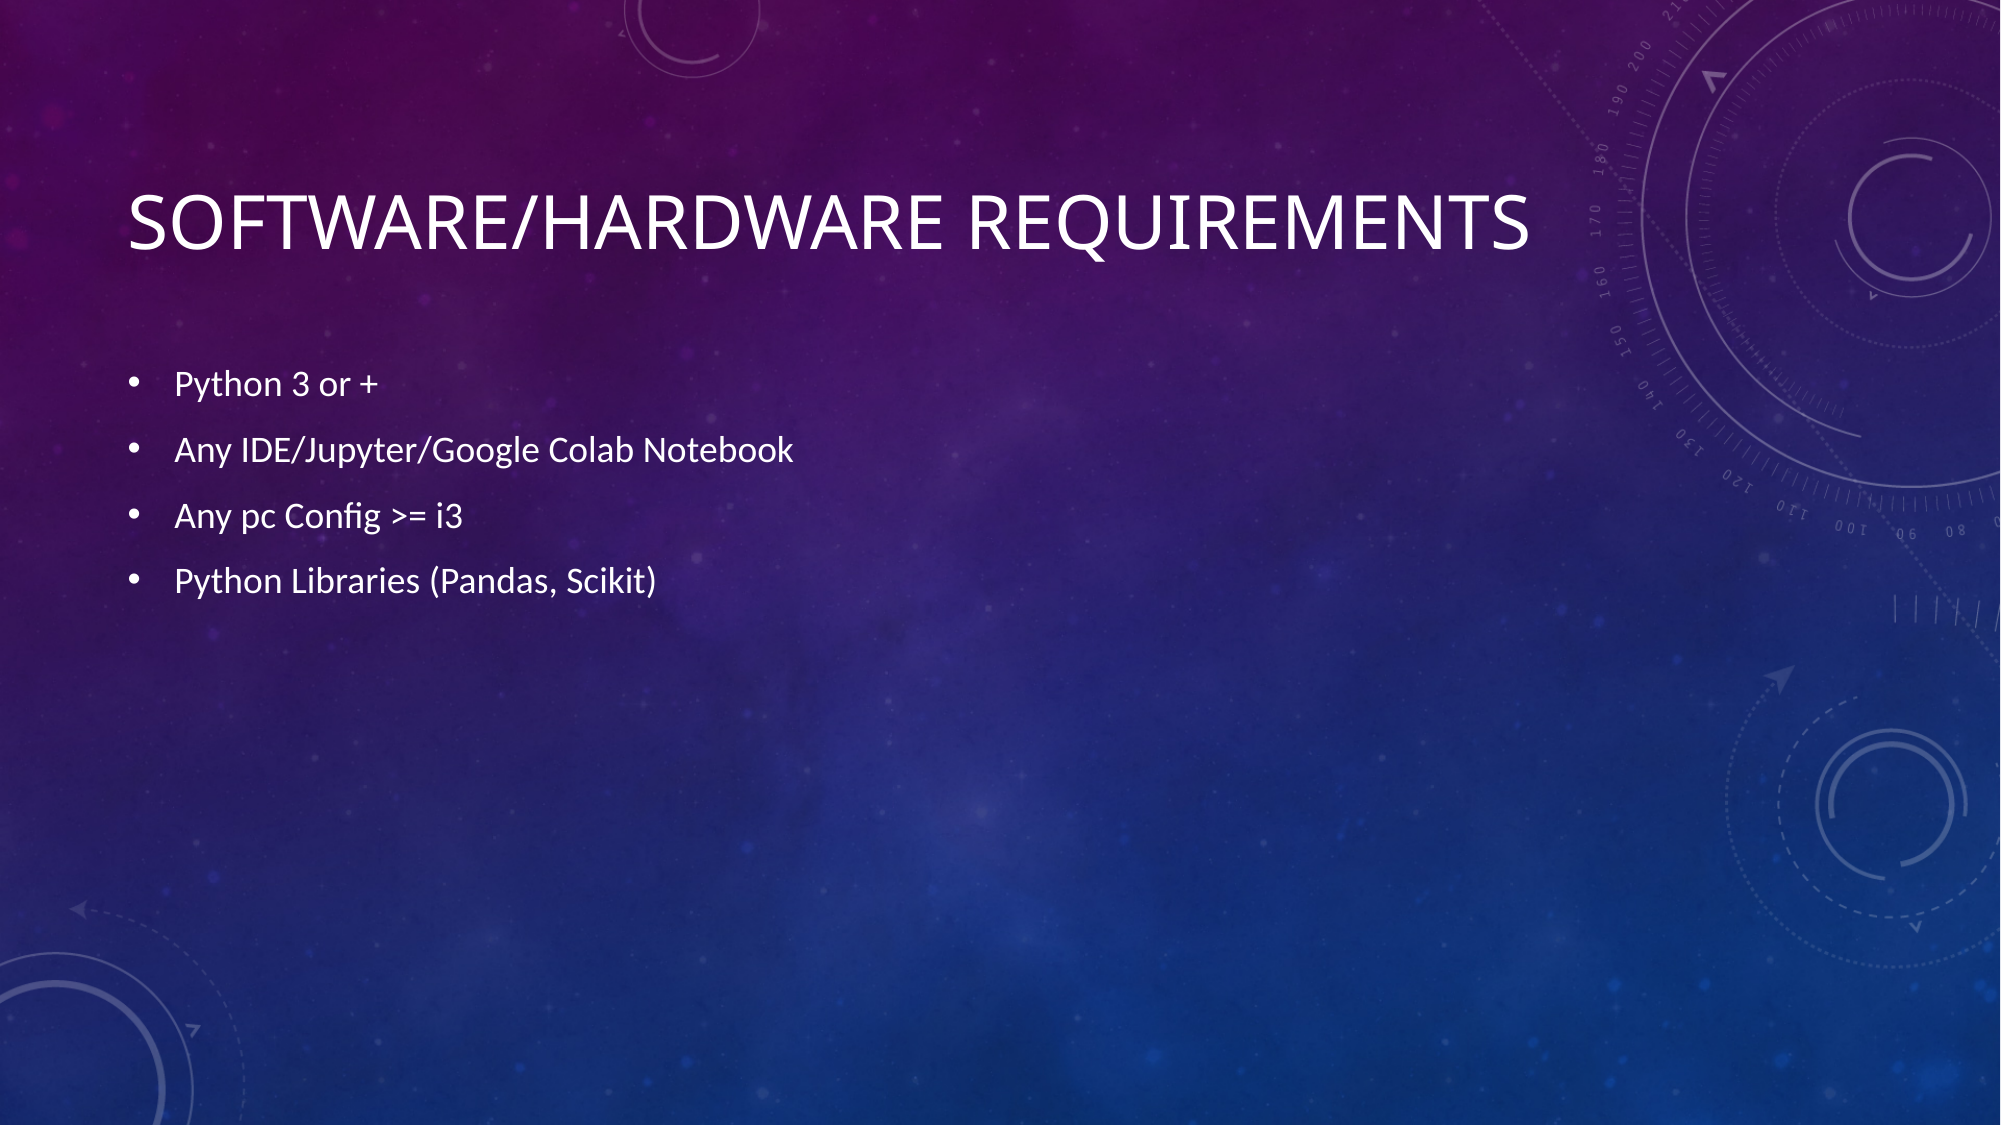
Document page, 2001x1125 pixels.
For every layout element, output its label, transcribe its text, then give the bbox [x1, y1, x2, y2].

title Software/Hardware requirements [112, 99, 1775, 339]
list Python 3 or + Any IDE/Jupyter/Google Colab Notebook Any pc Config >= i3 Python Libraries (Pandas, Scikit) [112, 351, 1775, 950]
picture [0, 0, 2001, 1125]
